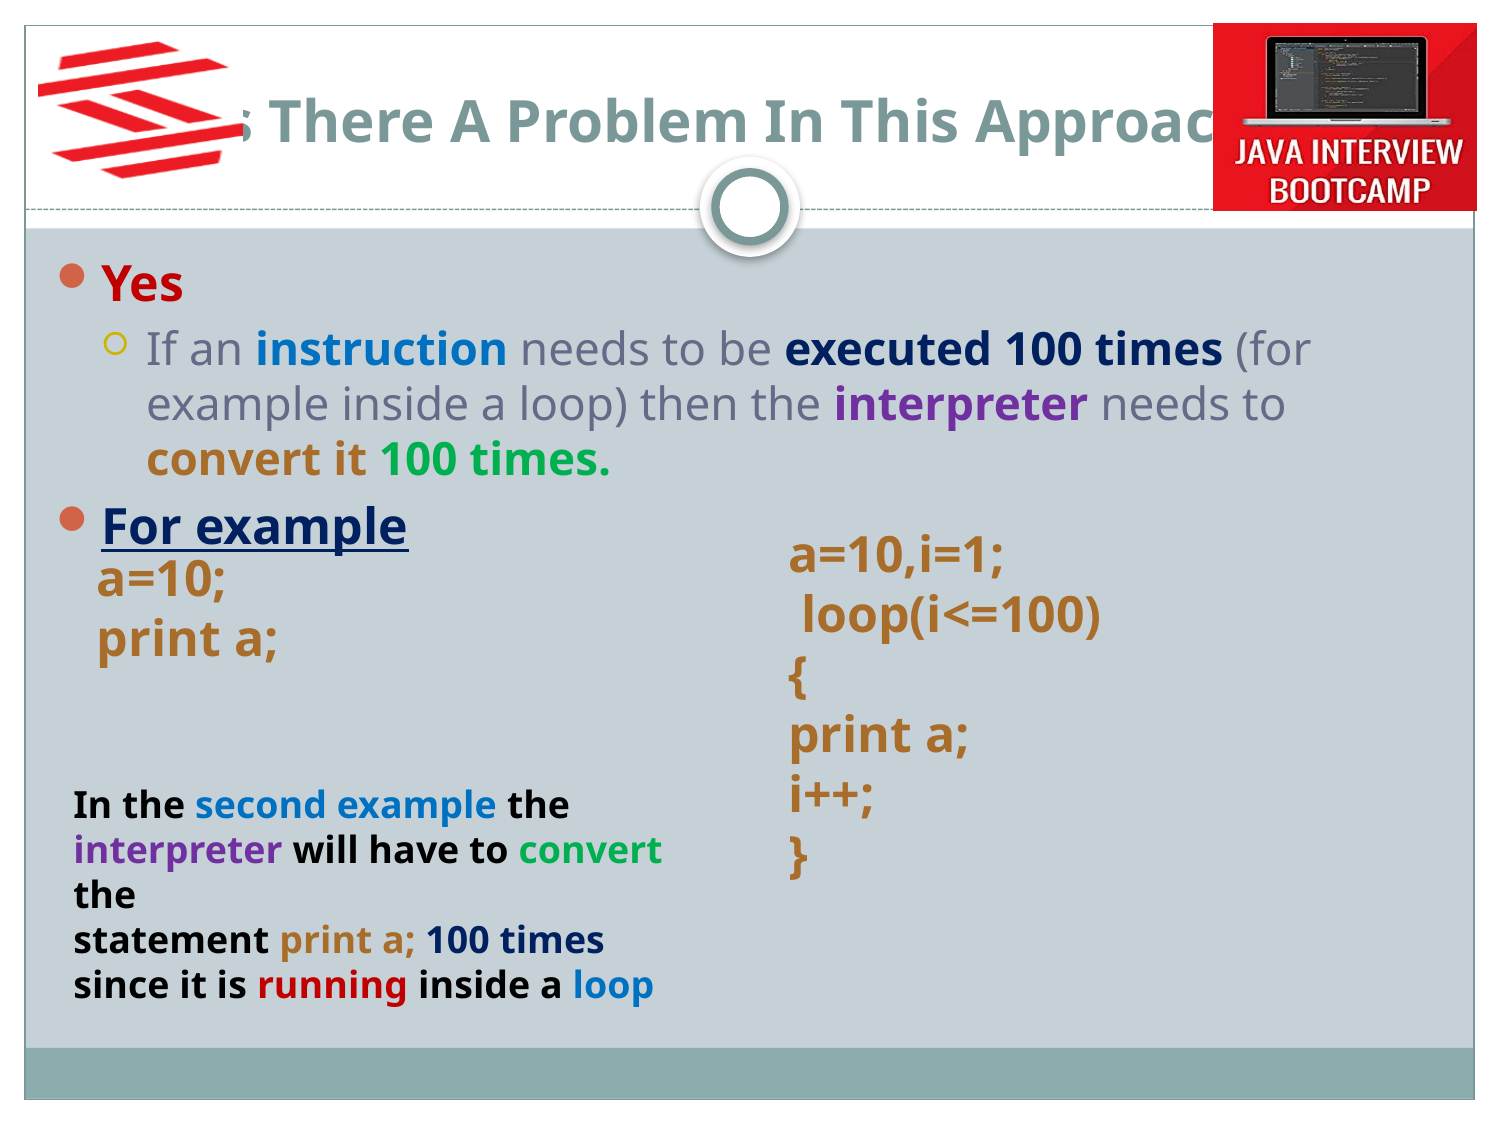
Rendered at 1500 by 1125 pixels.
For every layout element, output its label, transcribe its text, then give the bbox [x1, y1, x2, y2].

text_box In the second example the interpreter will have to convert the statement print a; 100 times since it is running inside a loop [58, 773, 703, 1014]
picture [37, 40, 243, 185]
list Yes If an instruction needs to be executed 100 times (for example inside a loop) then the interpreter needs to convert it 100 times. For example [41, 243, 1471, 1125]
picture [1213, 23, 1477, 212]
title Is There A Problem In This Approach ? [237, 37, 1206, 162]
text_box a=10; print a; [82, 538, 539, 734]
text_box a=10,i=1; loop(i<=100) { print a; i++; } [773, 515, 1348, 891]
